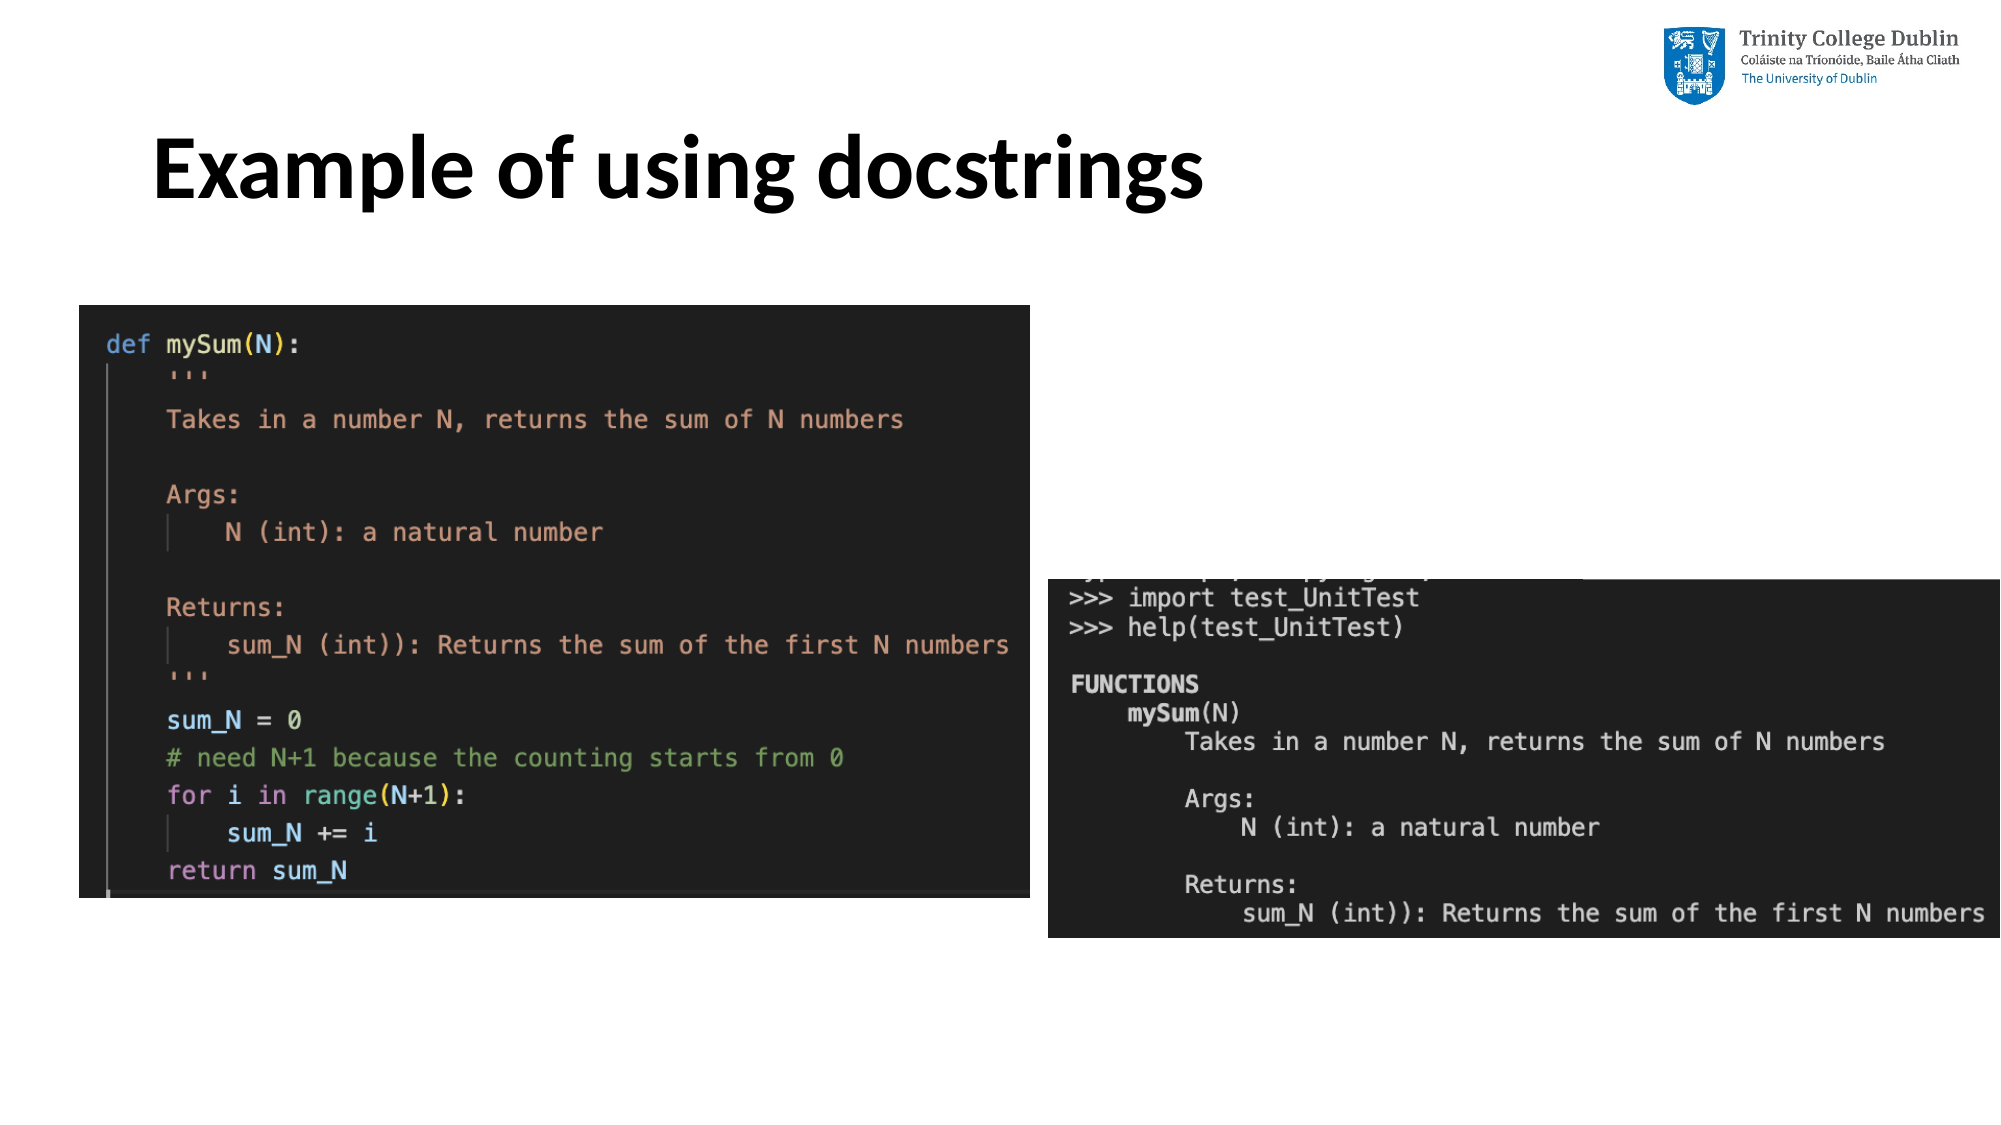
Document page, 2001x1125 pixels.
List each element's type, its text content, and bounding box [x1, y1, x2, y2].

picture [1623, 0, 2000, 128]
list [79, 305, 1030, 898]
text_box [1048, 579, 2000, 939]
title Example of using docstrings [137, 59, 1863, 278]
